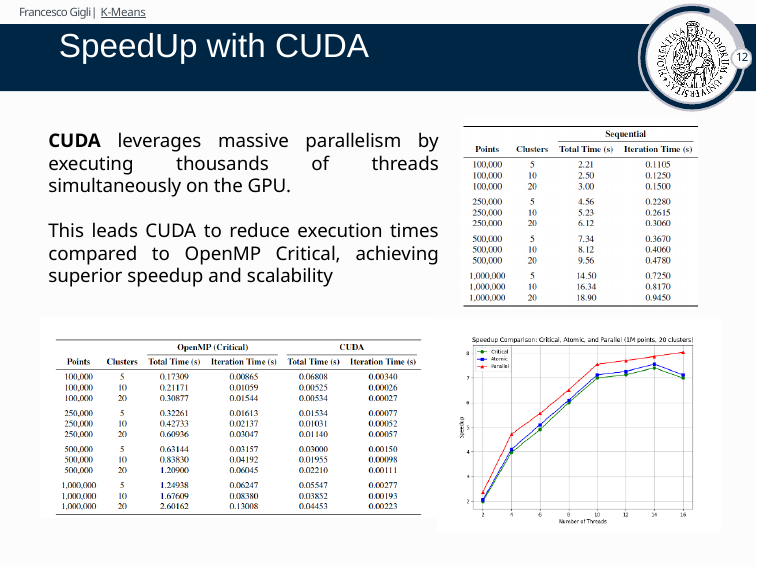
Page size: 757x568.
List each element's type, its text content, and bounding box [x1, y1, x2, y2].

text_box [0, 3, 757, 112]
picture [460, 119, 699, 311]
text_box CUDA leverages massive parallelism by executing thousands of threads simultaneously on the GPU. This leads CUDA to reduce execution times compared to OpenMP Critical, achieving superior speedup and scalability [33, 121, 454, 294]
picture [40, 317, 721, 532]
